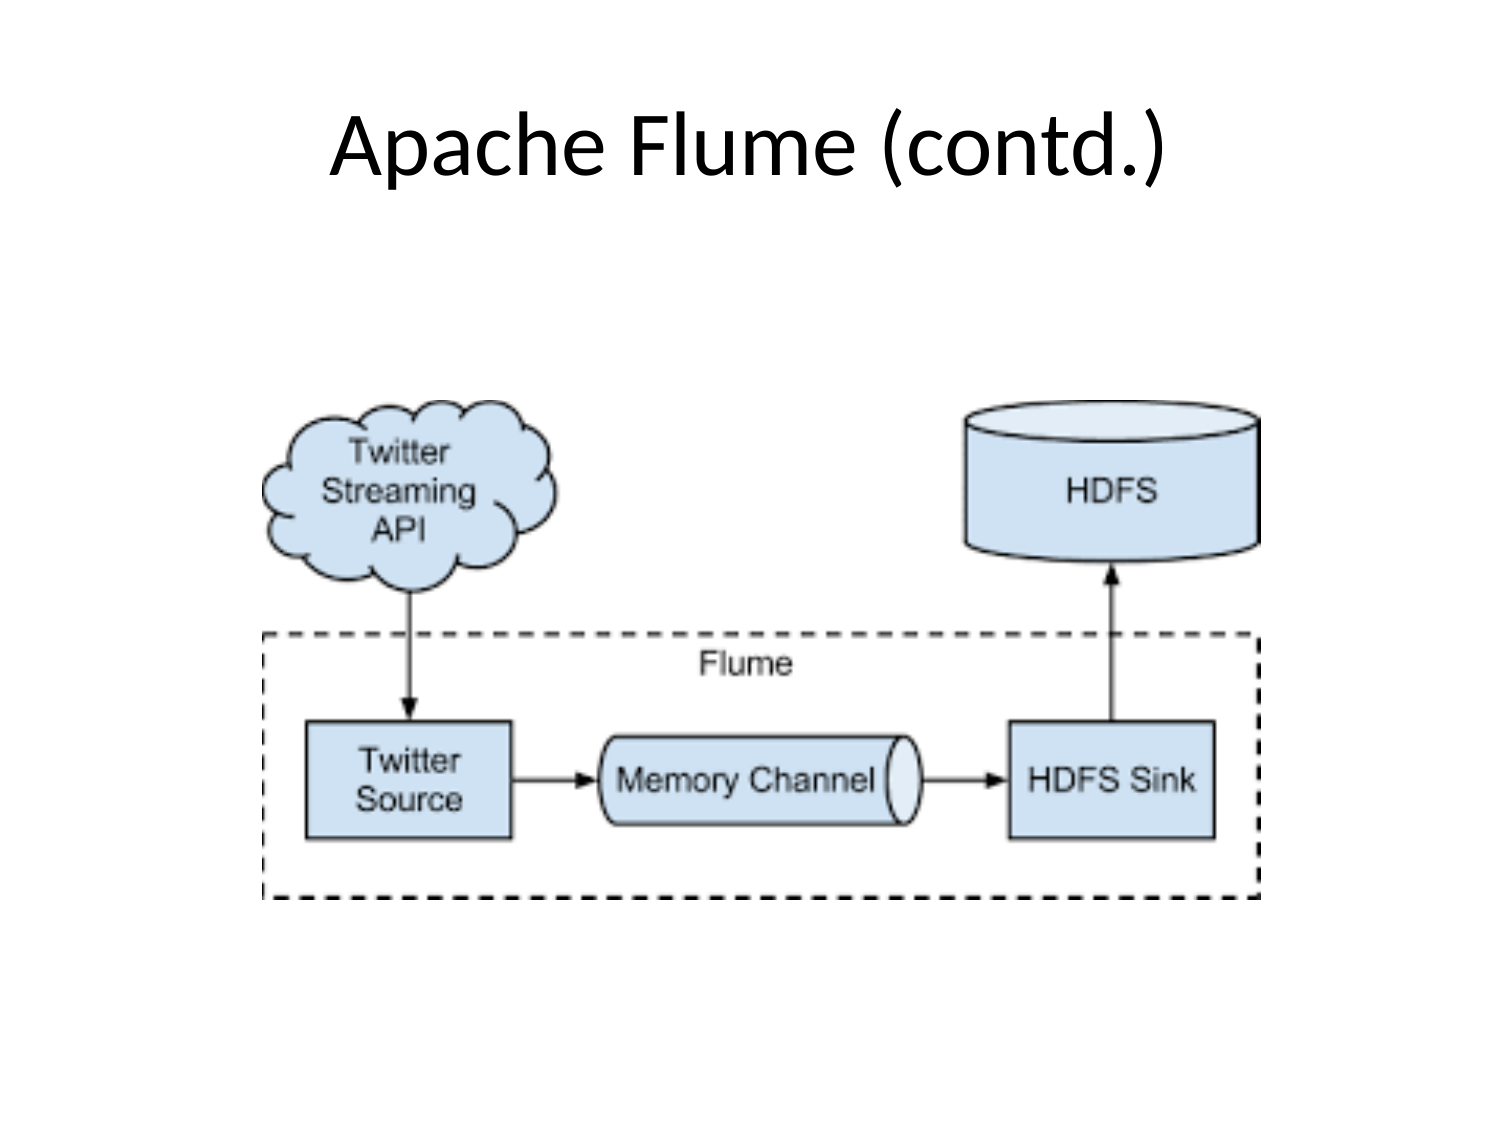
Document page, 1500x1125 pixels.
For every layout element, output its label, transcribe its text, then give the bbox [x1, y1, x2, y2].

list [262, 400, 1262, 901]
title Apache Flume (contd.) [75, 45, 1425, 233]
